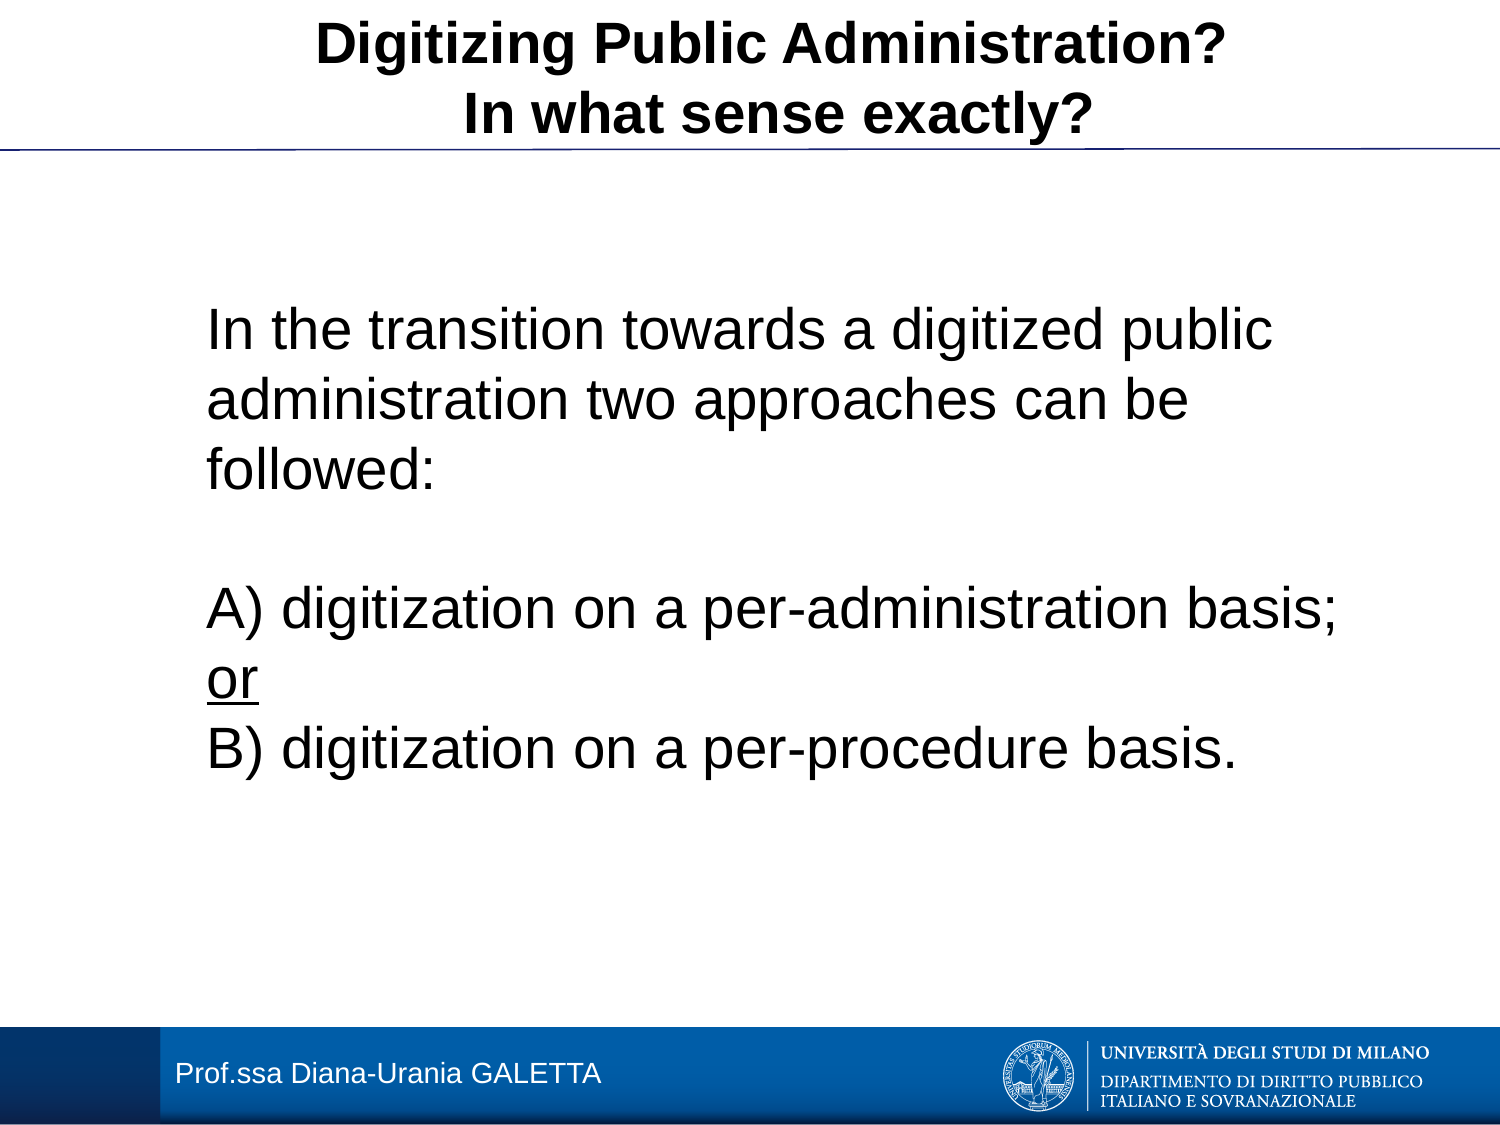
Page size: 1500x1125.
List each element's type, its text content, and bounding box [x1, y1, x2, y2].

picture [0, 1027, 1500, 1125]
text_box Prof.ssa Diana-Urania GALETTA [174, 1028, 825, 1116]
text_box In the transition towards a digitized public administration two approaches can be followed: A) digitization on a per-administration basis; or B) digitization on a per-procedure basis. [206, 290, 1412, 929]
text_box Digitizing Public Administration? In what sense exactly? [142, 0, 1418, 151]
